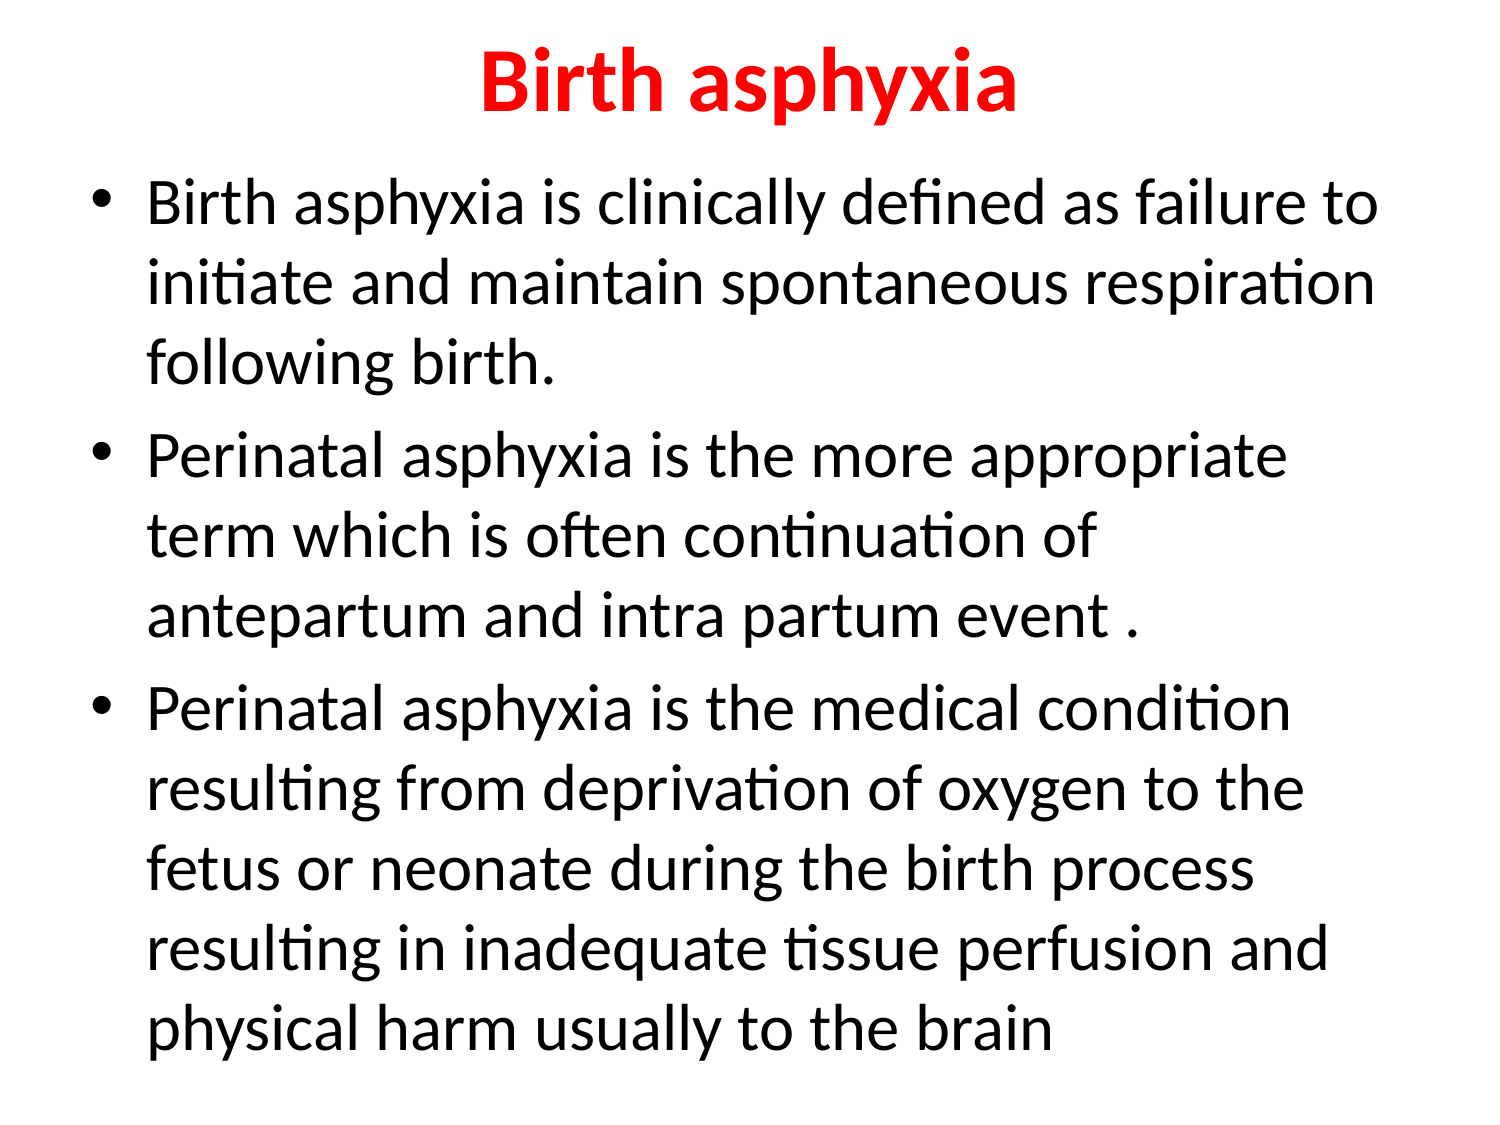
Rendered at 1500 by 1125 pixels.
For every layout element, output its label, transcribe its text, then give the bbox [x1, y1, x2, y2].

title Birth asphyxia [75, 0, 1425, 149]
list Birth asphyxia is clinically defined as failure to initiate and maintain spontaneous respiration following birth. Perinatal asphyxia is the more appropriate term which is often continuation of antepartum and intra partum event . Perinatal asphyxia is the medical condition resulting from deprivation of oxygen to the fetus or neonate during the birth process resulting in inadequate tissue perfusion and physical harm usually to the brain [75, 149, 1425, 1063]
